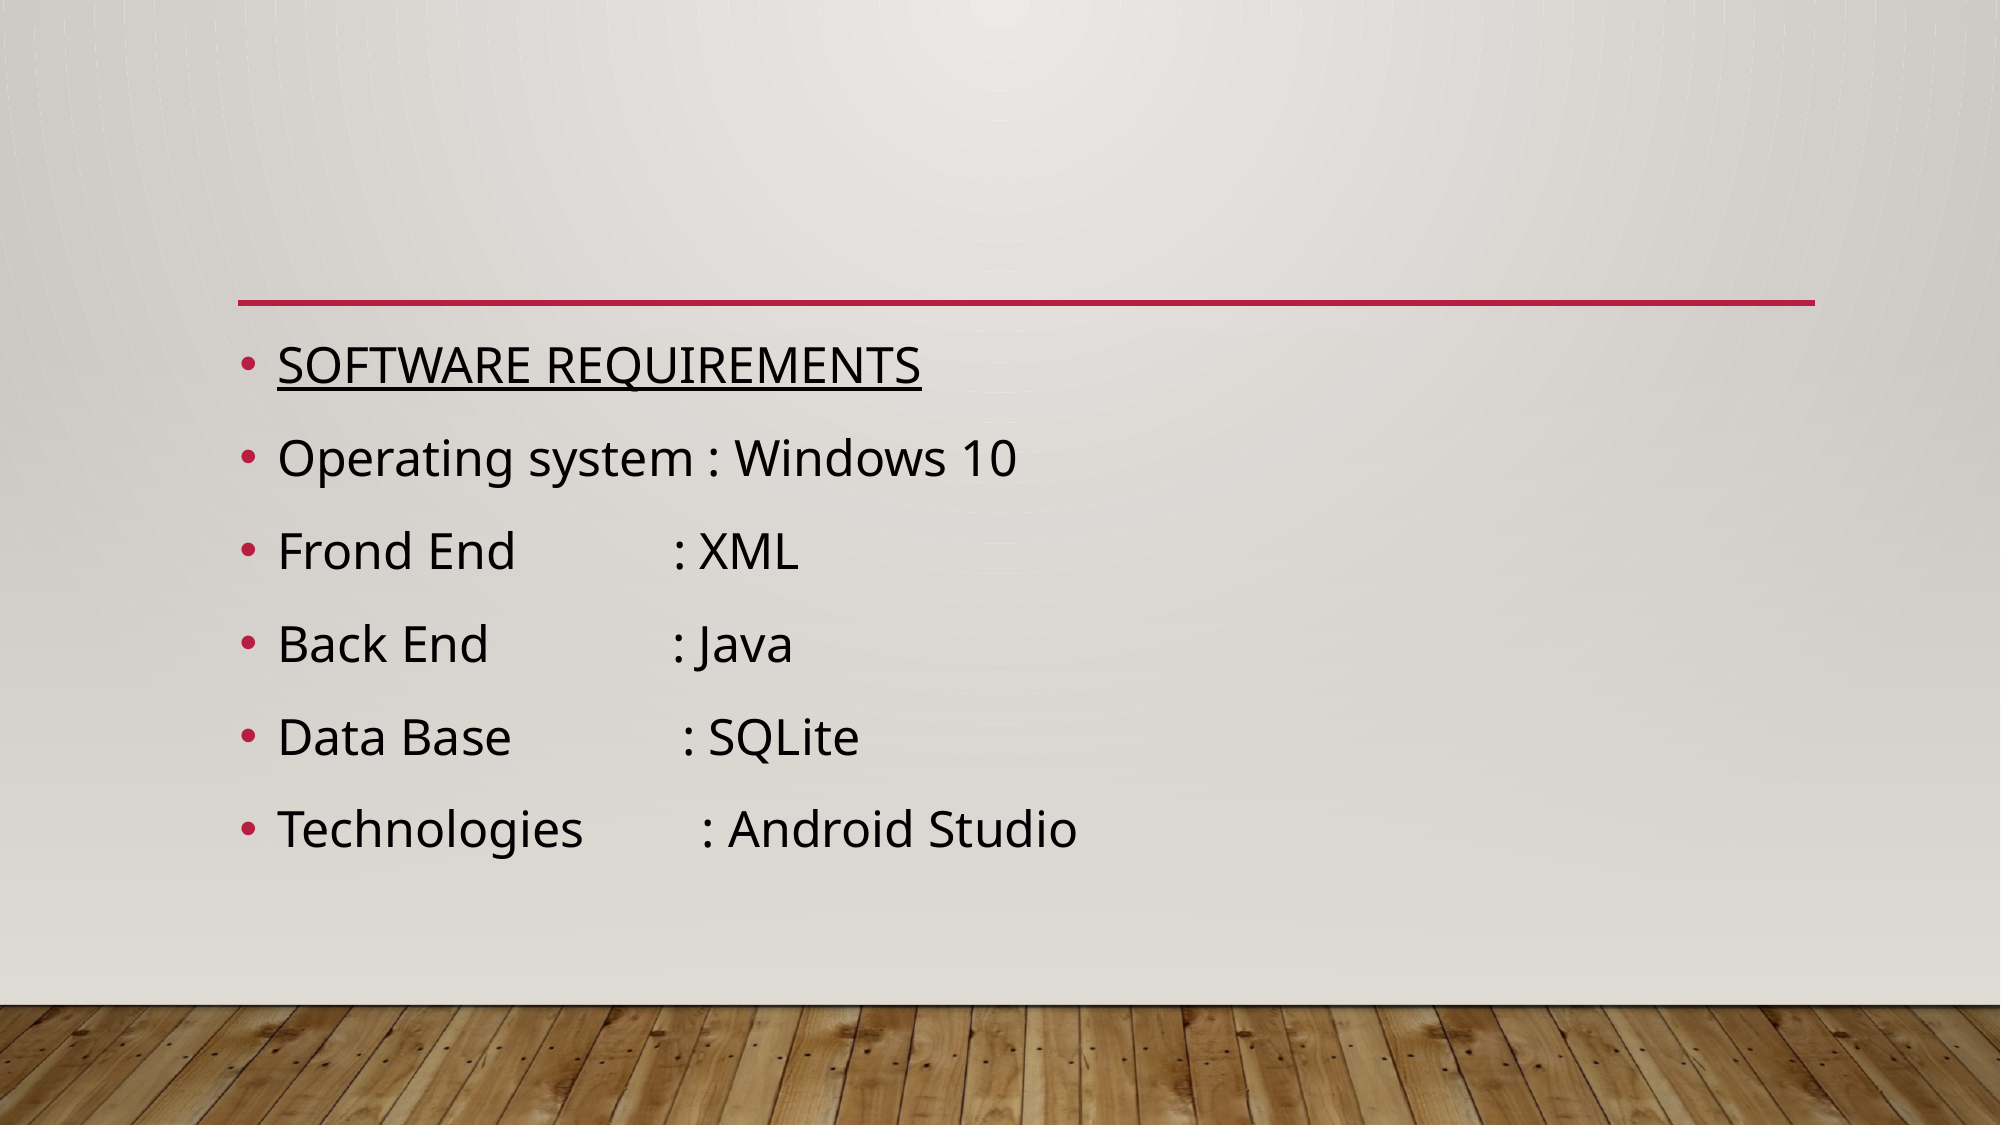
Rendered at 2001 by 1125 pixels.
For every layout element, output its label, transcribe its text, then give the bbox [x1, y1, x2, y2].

picture [0, 1005, 2000, 1125]
list SOFTWARE REQUIREMENTS Operating system : Windows 10 Frond End : XML Back End : Java Data Base : SQLite Technologies : Android Studio [224, 314, 1800, 881]
